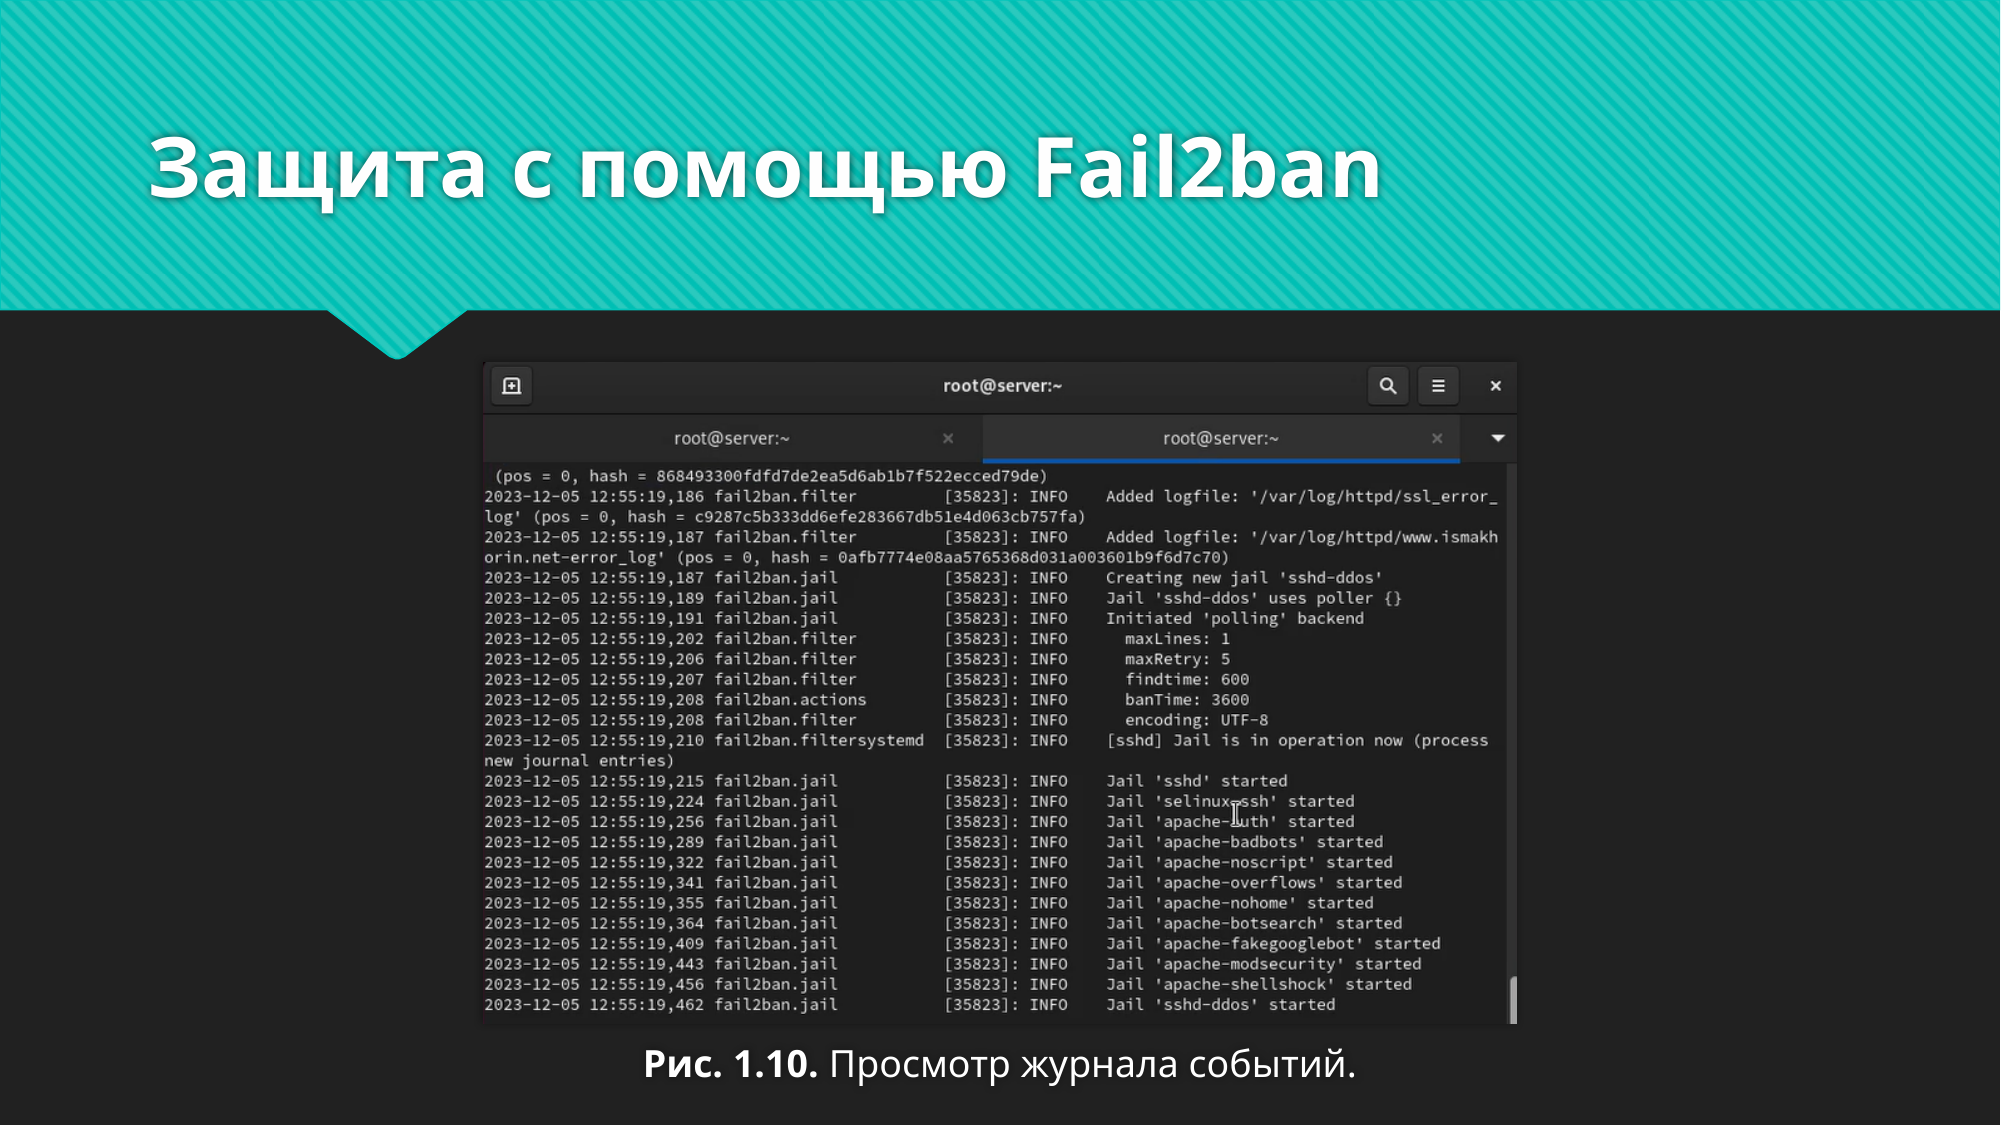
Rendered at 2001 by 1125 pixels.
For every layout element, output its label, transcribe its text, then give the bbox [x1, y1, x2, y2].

text_box Рис. 1.10. Просмотр журнала событий. [0, 928, 2000, 1125]
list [482, 362, 1518, 1025]
title Защита с помощью Fail2ban [132, 62, 1868, 222]
